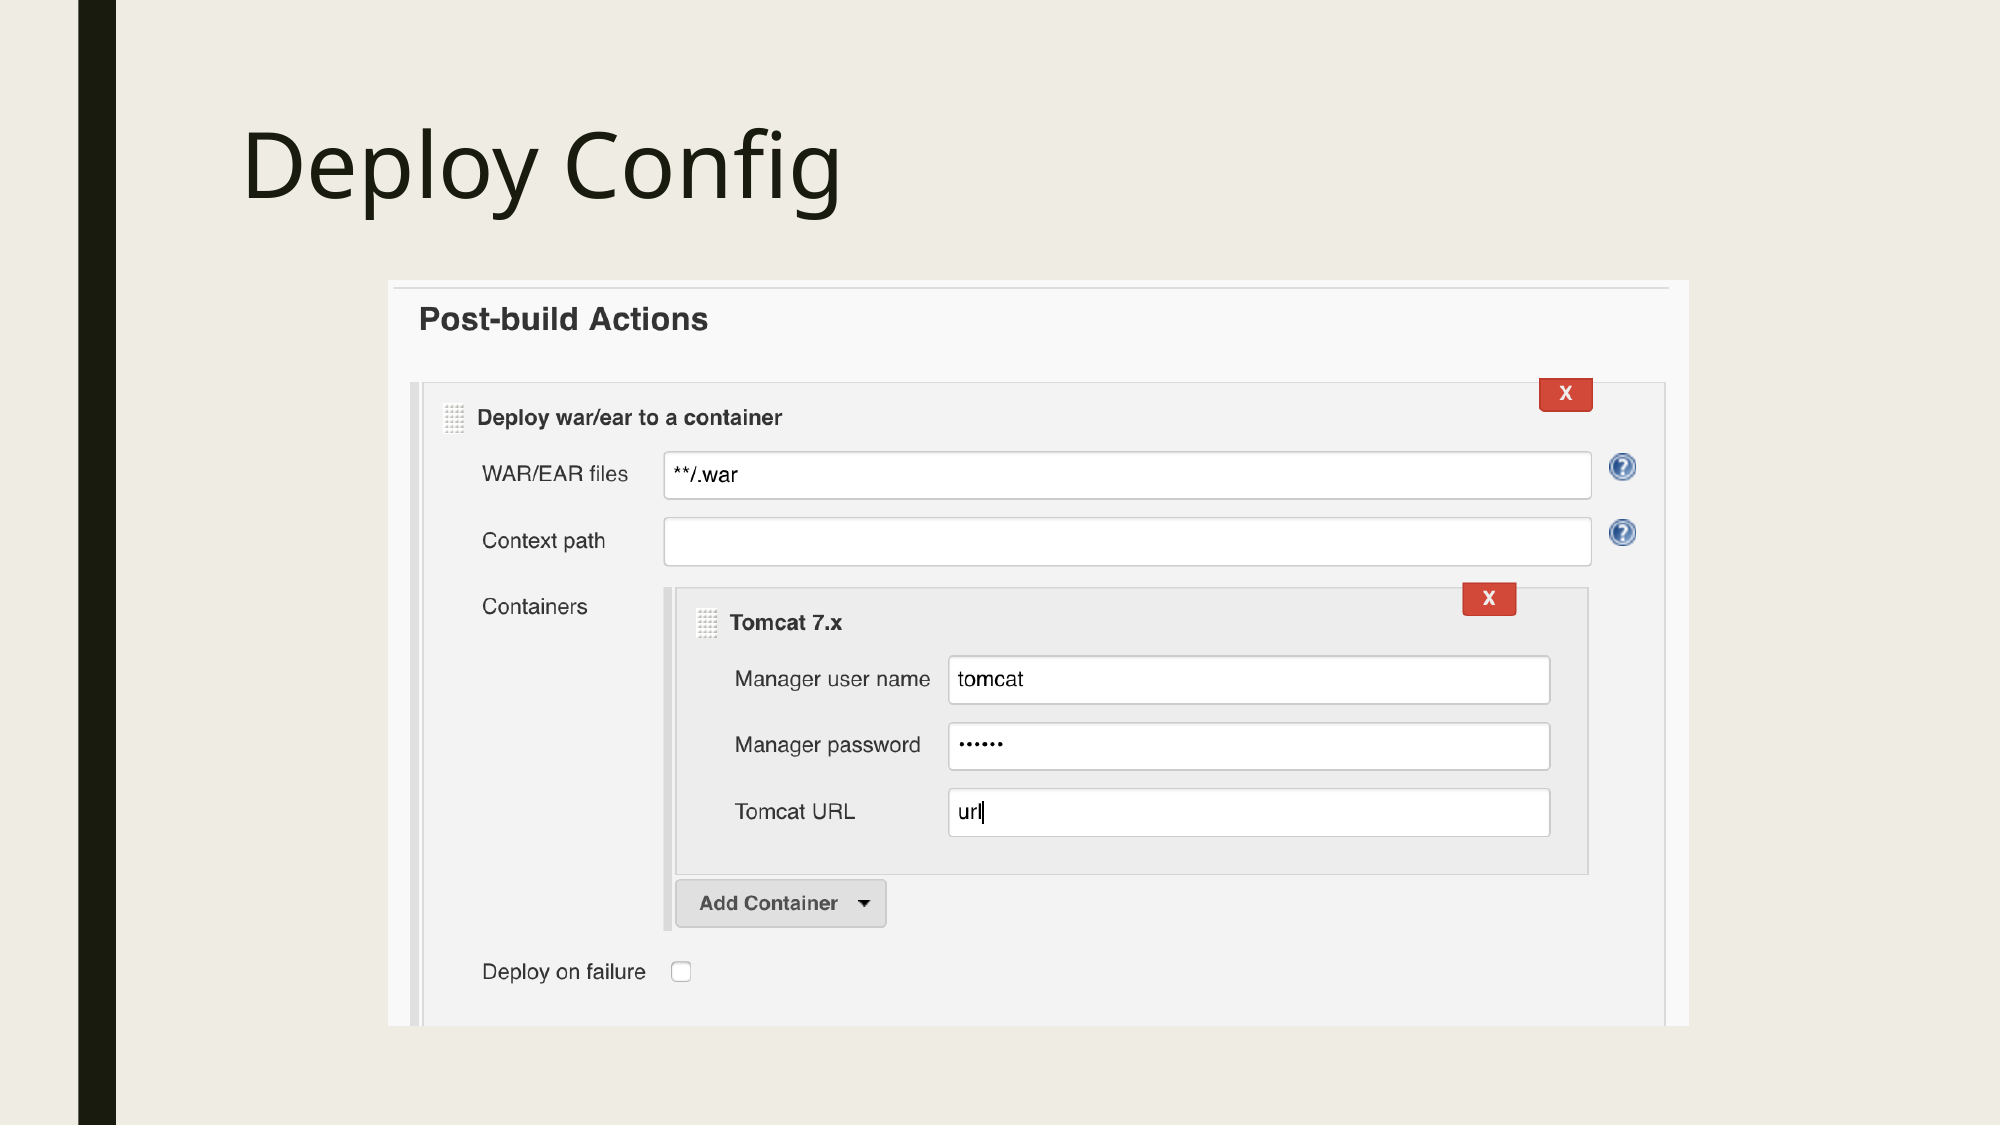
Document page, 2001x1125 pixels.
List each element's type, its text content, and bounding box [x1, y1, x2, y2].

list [388, 280, 1689, 1026]
title Deploy Config [225, 112, 1800, 357]
